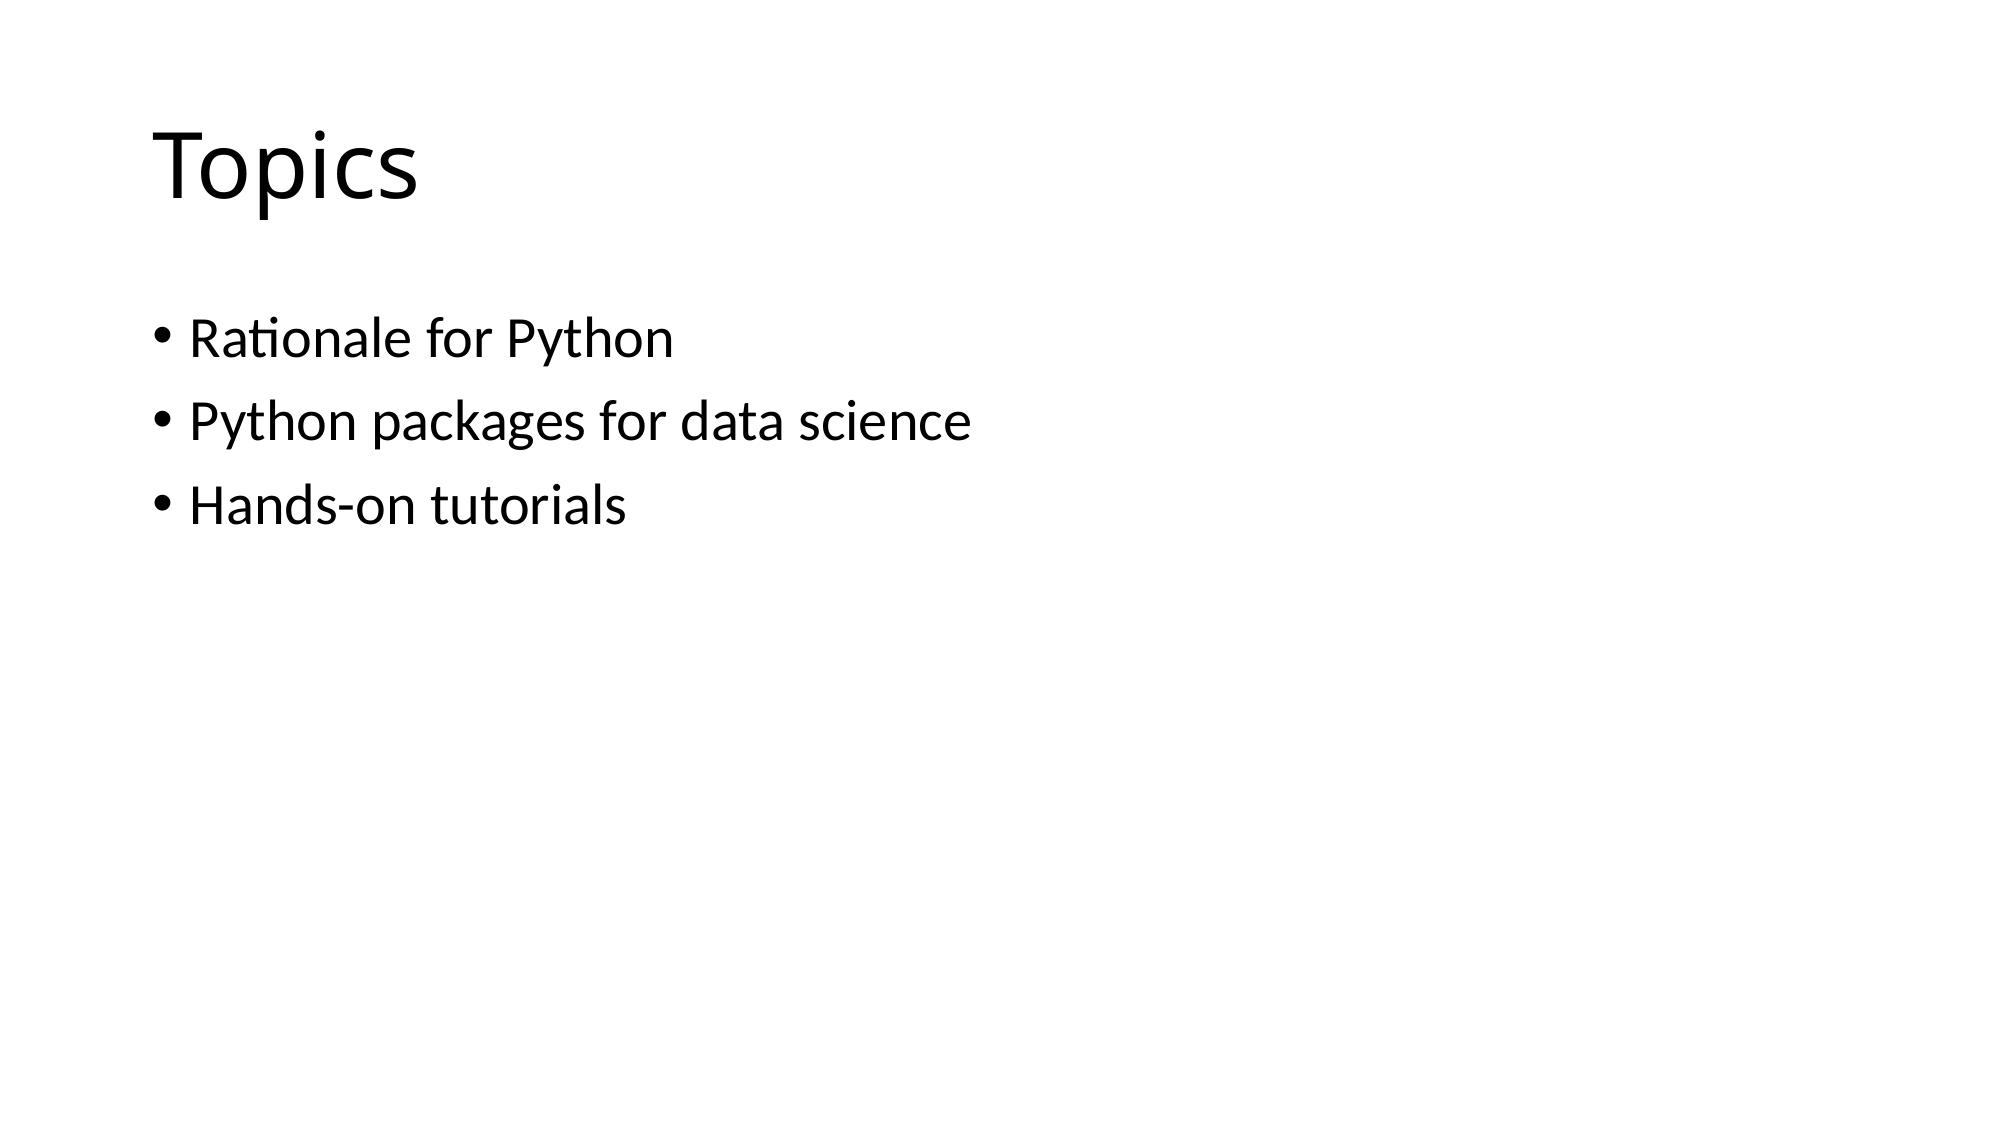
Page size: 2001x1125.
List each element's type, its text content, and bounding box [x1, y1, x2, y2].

title Topics [137, 59, 1863, 278]
list Rationale for Python Python packages for data science Hands-on tutorials [137, 299, 1863, 1014]
